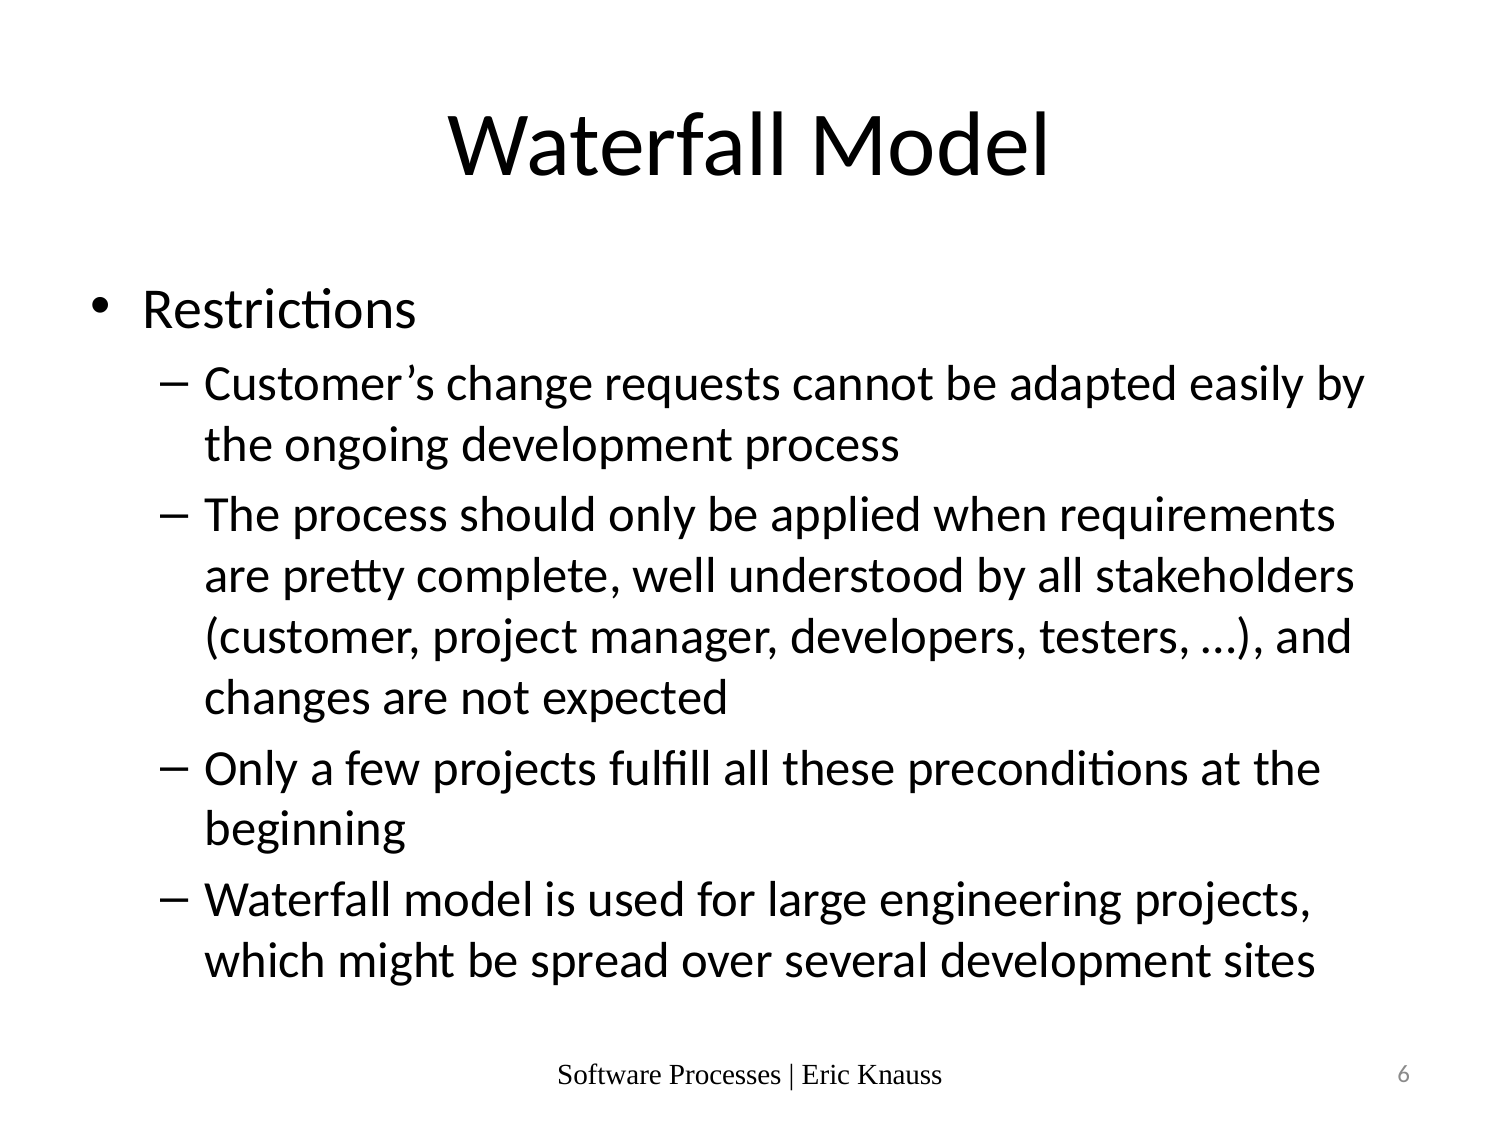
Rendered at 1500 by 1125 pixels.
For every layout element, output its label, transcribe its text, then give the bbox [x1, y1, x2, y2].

title Waterfall Model [75, 45, 1425, 233]
footer Software Processes | Eric Knauss [512, 1042, 988, 1103]
slide_number 6 [1074, 1042, 1425, 1103]
list Restrictions Customer’s change requests cannot be adapted easily by the ongoing development process The process should only be applied when requirements are pretty complete, well understood by all stakeholders (customer, project manager, developers, testers, …), and changes are not expected Only a few projects fulfill all these preconditions at the beginning Waterfall model is used for large engineering projects, which might be spread over several development sites [75, 262, 1425, 1005]
